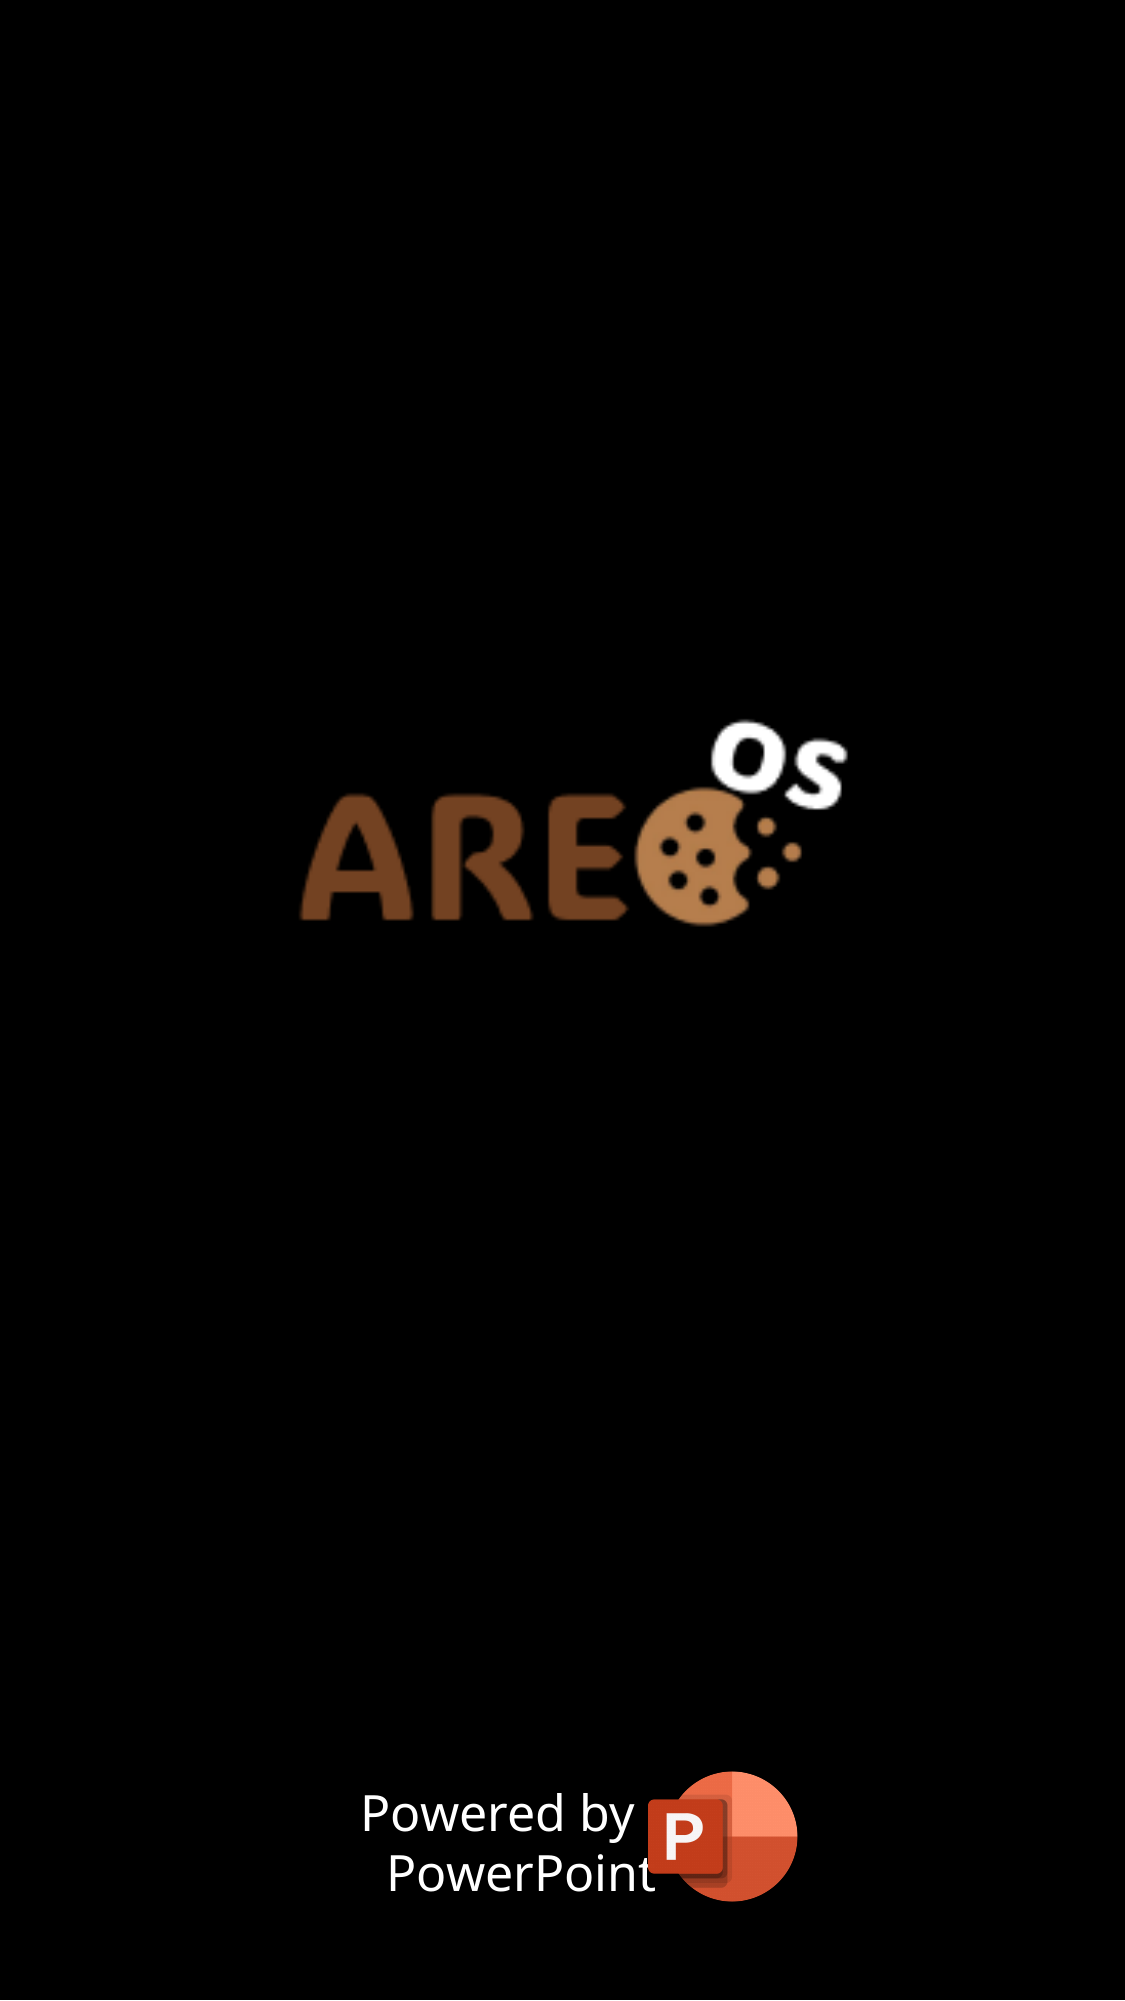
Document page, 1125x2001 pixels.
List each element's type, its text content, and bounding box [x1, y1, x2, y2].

picture [647, 1761, 799, 1912]
picture [159, 566, 966, 1128]
text_box Powered by PowerPoint [345, 1774, 647, 1910]
